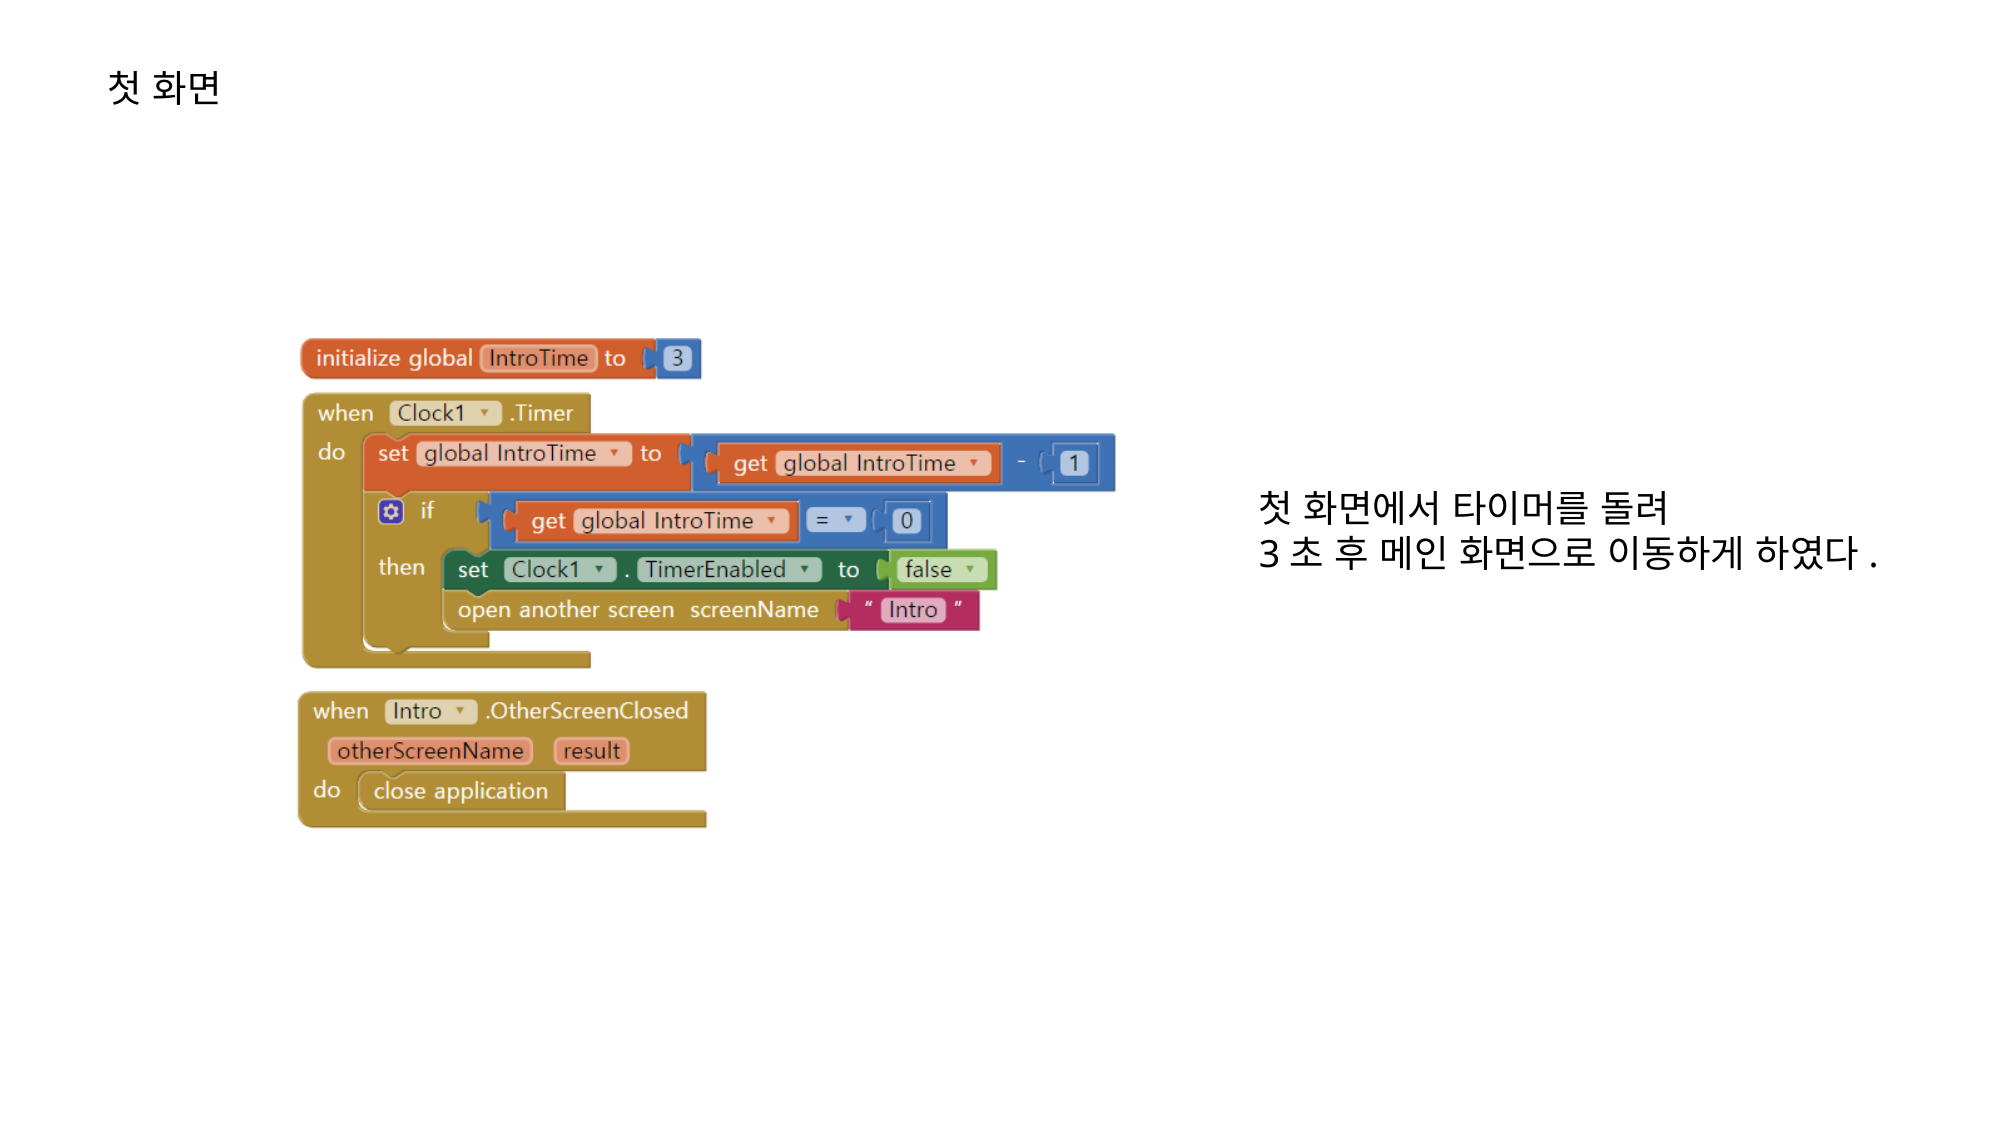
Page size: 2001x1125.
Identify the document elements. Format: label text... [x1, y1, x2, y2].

text_box 첫 화면 [93, 57, 237, 118]
picture [264, 302, 1162, 875]
text_box 첫 화면에서 타이머를 돌려 3초 후 메인 화면으로 이동하게 하였다. [1244, 477, 1894, 583]
